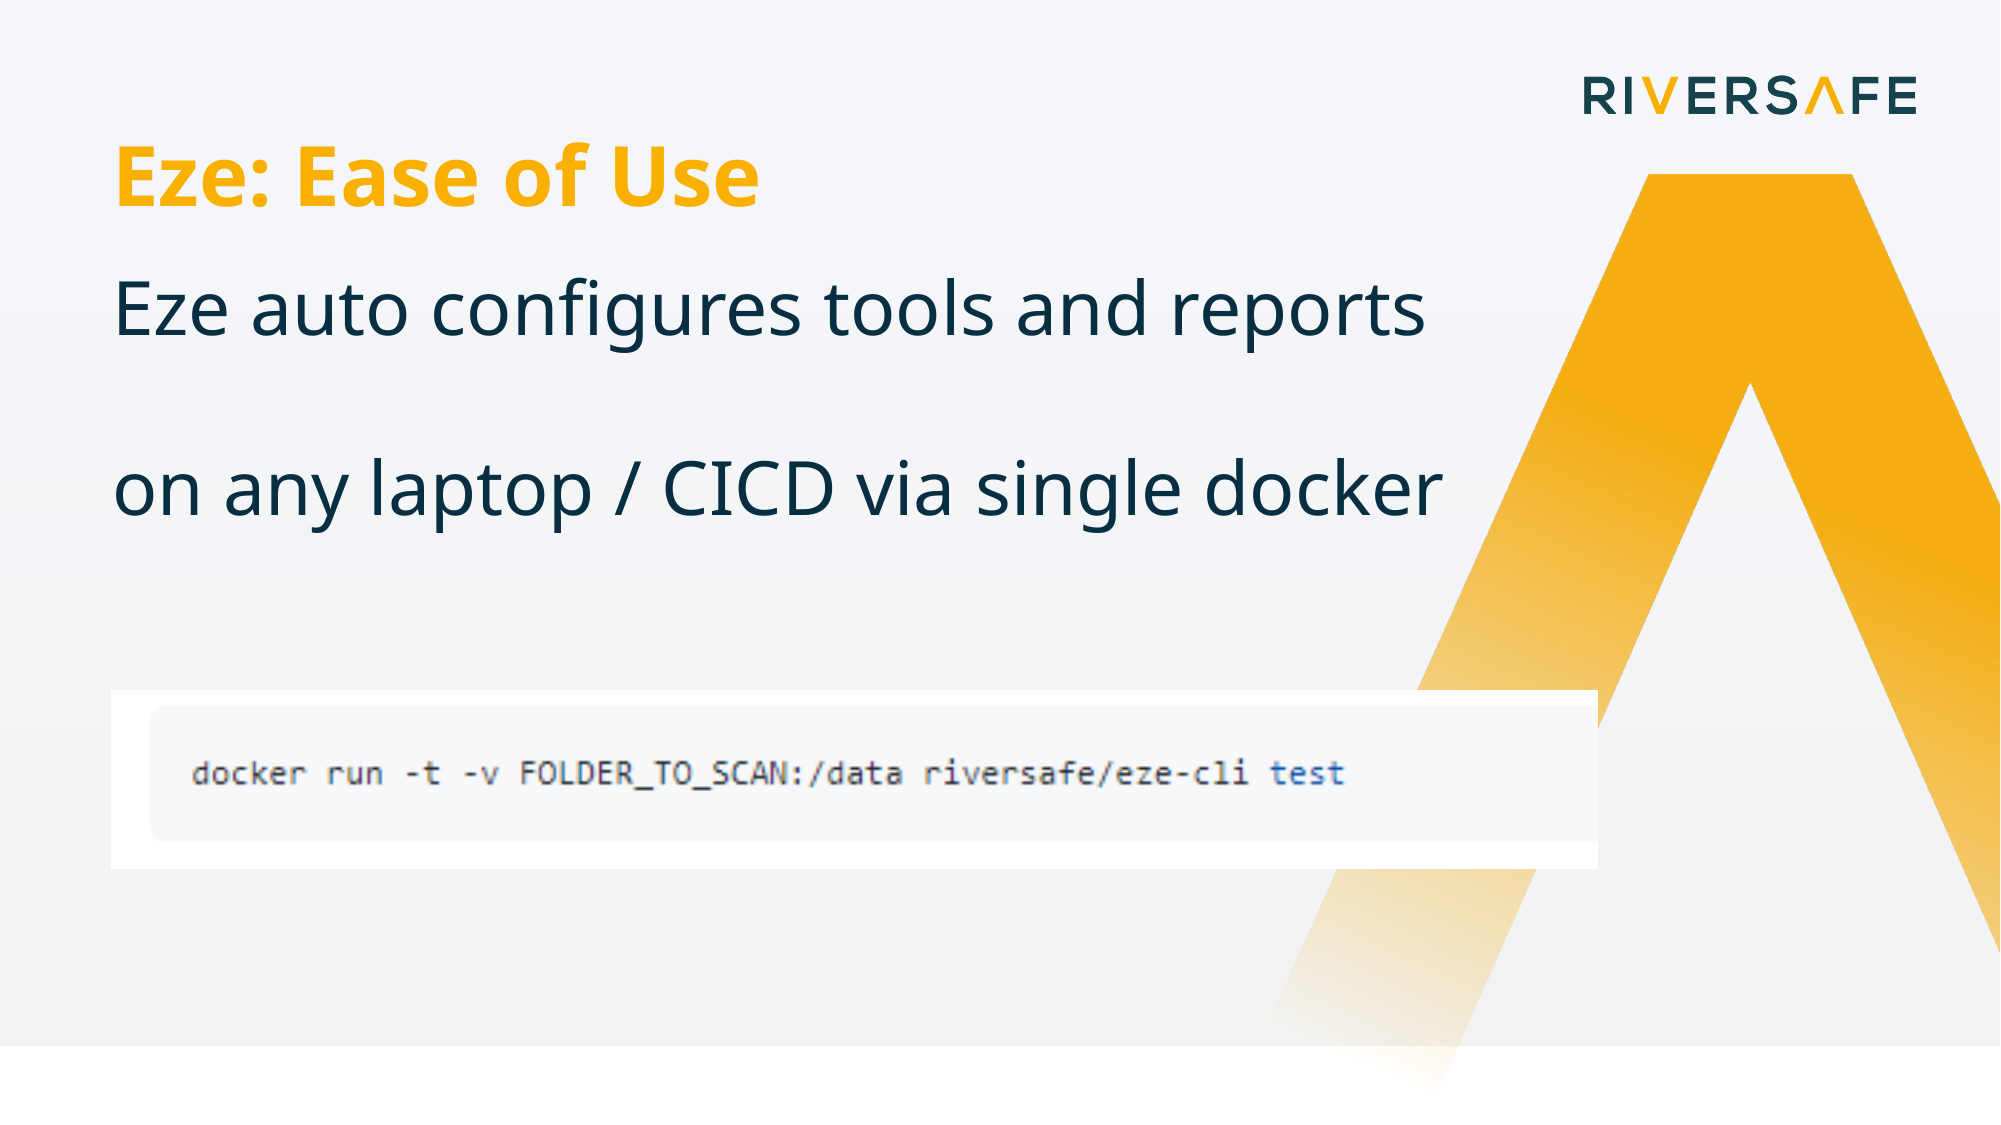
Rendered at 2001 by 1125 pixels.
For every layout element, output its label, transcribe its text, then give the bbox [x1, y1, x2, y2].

text_box Eze: Ease of Use [97, 126, 1497, 207]
picture [1584, 75, 1916, 115]
picture [110, 174, 2001, 1125]
text_box Eze auto configures tools and reports on any laptop / CICD via single docker [97, 252, 1701, 382]
